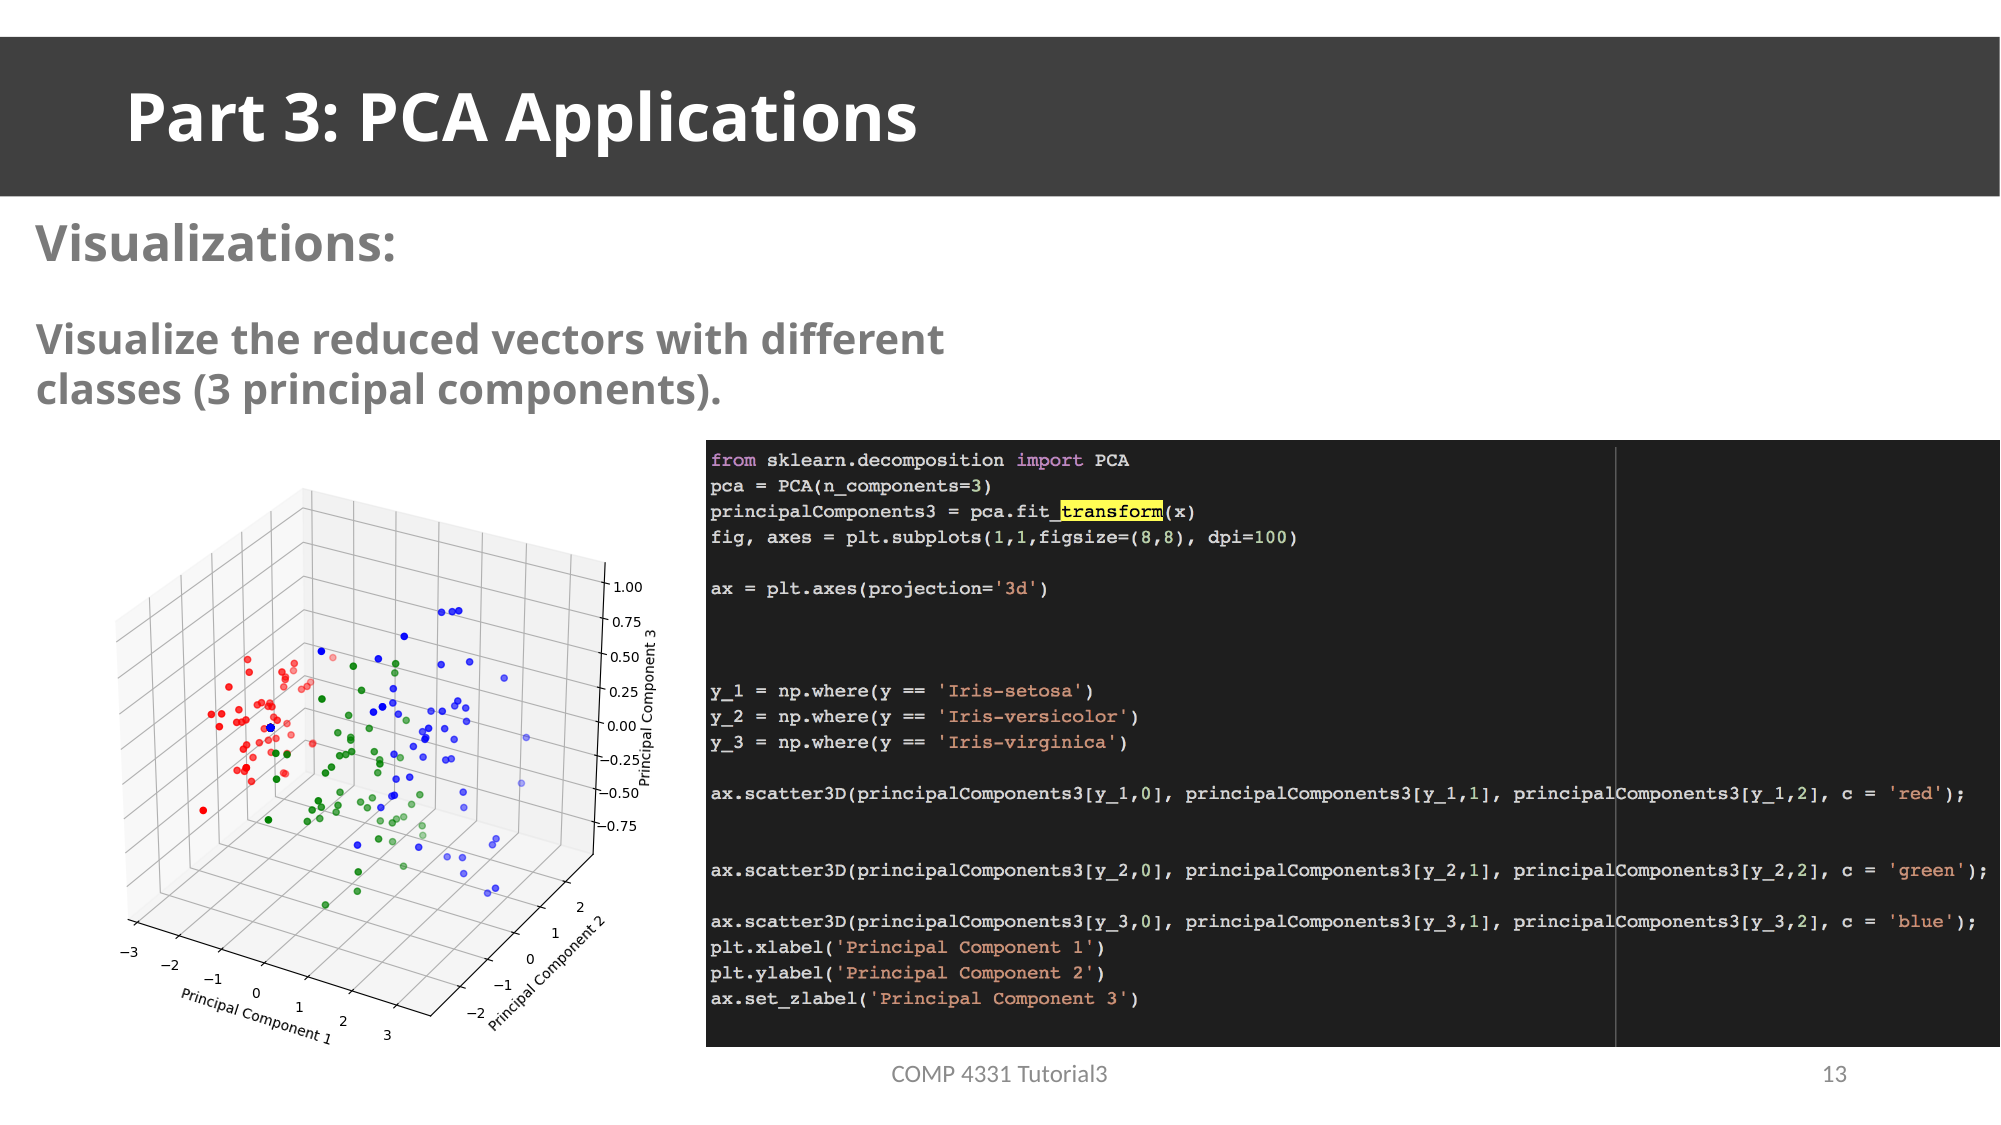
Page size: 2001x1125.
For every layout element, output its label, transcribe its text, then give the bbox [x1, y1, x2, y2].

text_box Visualize the reduced vectors with different classes (3 principal components). [21, 305, 1150, 420]
slide_number 13 [1412, 1047, 1863, 1103]
text_box Visualizations: [21, 204, 569, 280]
picture [706, 440, 2000, 1047]
picture [36, 440, 675, 1062]
text_box [0, 36, 2000, 197]
title Part 3: PCA Applications [109, 63, 1891, 178]
footer COMP 4331 Tutorial3 [662, 1042, 1338, 1103]
